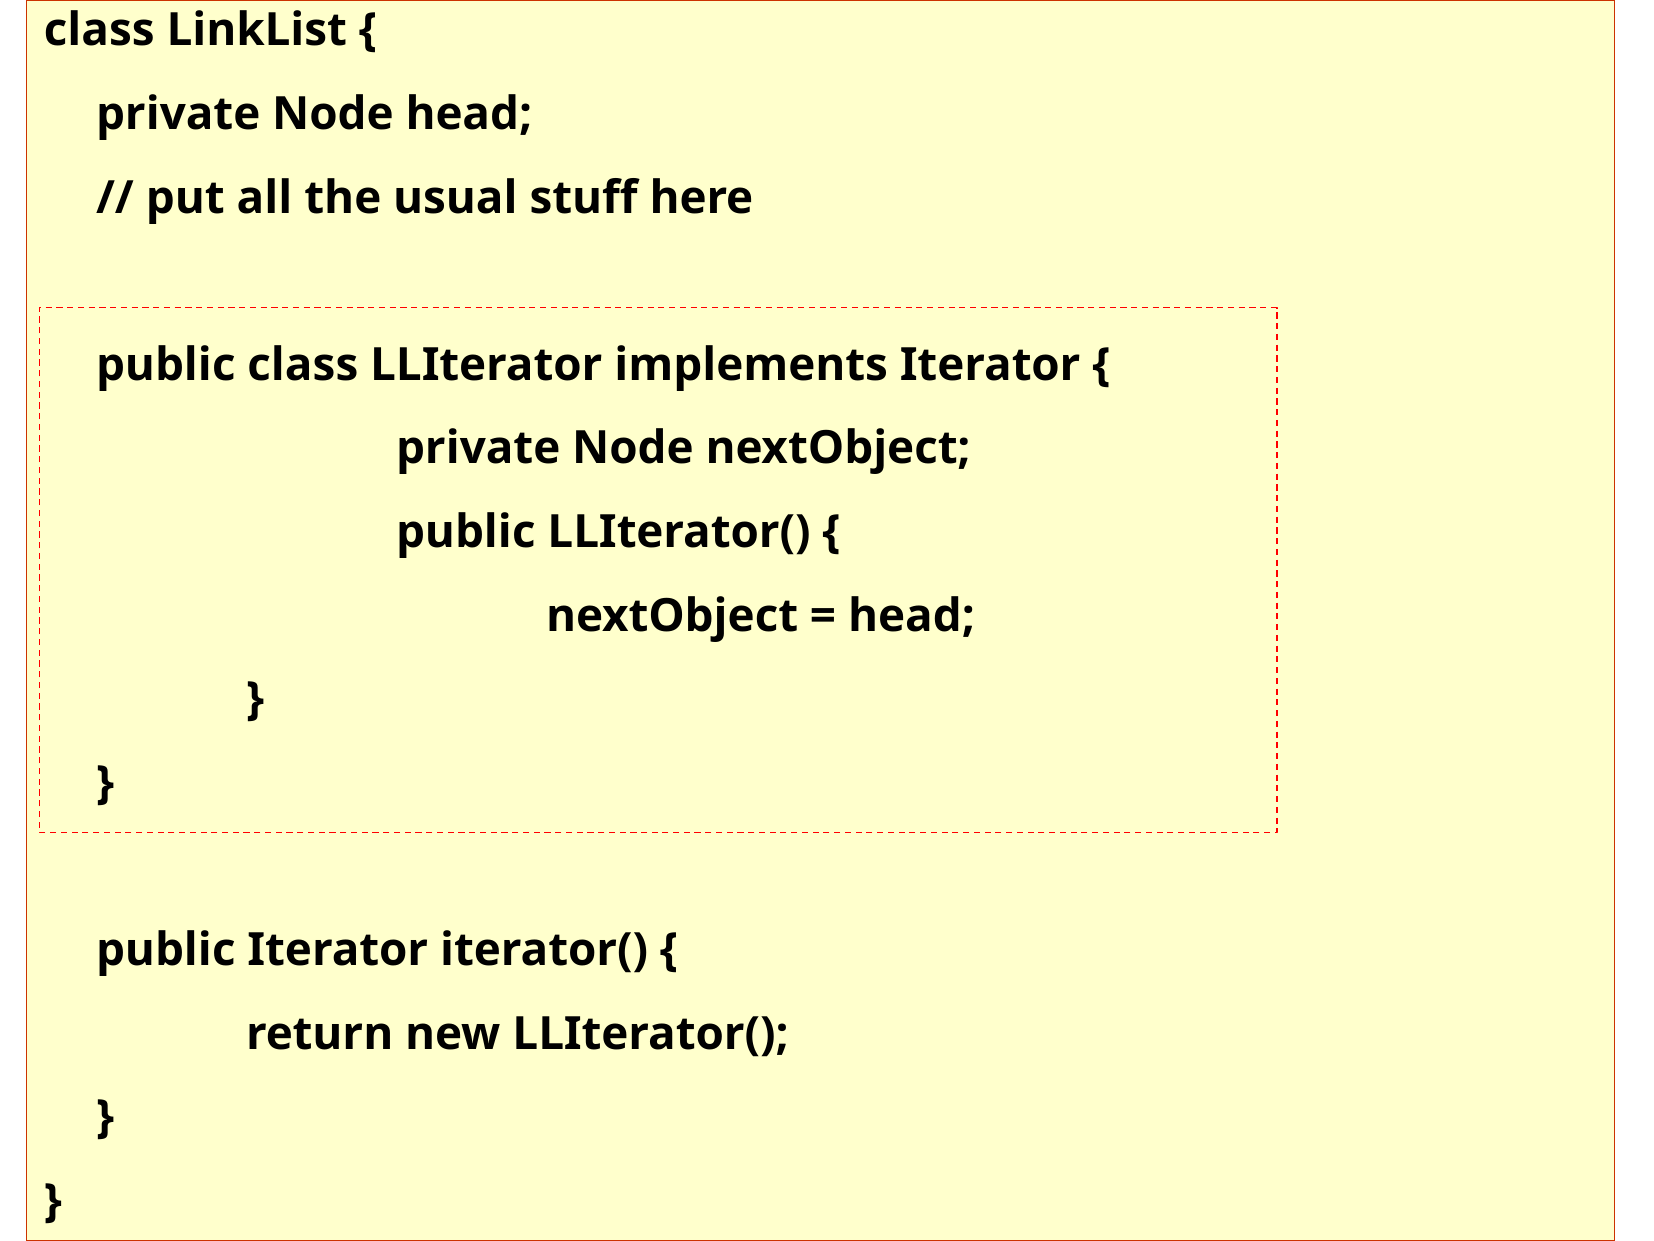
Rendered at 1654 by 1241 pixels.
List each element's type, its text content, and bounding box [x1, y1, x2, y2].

list class LinkList { private Node head; // put all the usual stuff here public class LLIterator implements Iterator { private Node nextObject; public LLIterator() { nextObject = head; } } public Iterator iterator() { return new LLIterator(); } } [26, 0, 1615, 1241]
text_box [39, 307, 1277, 833]
